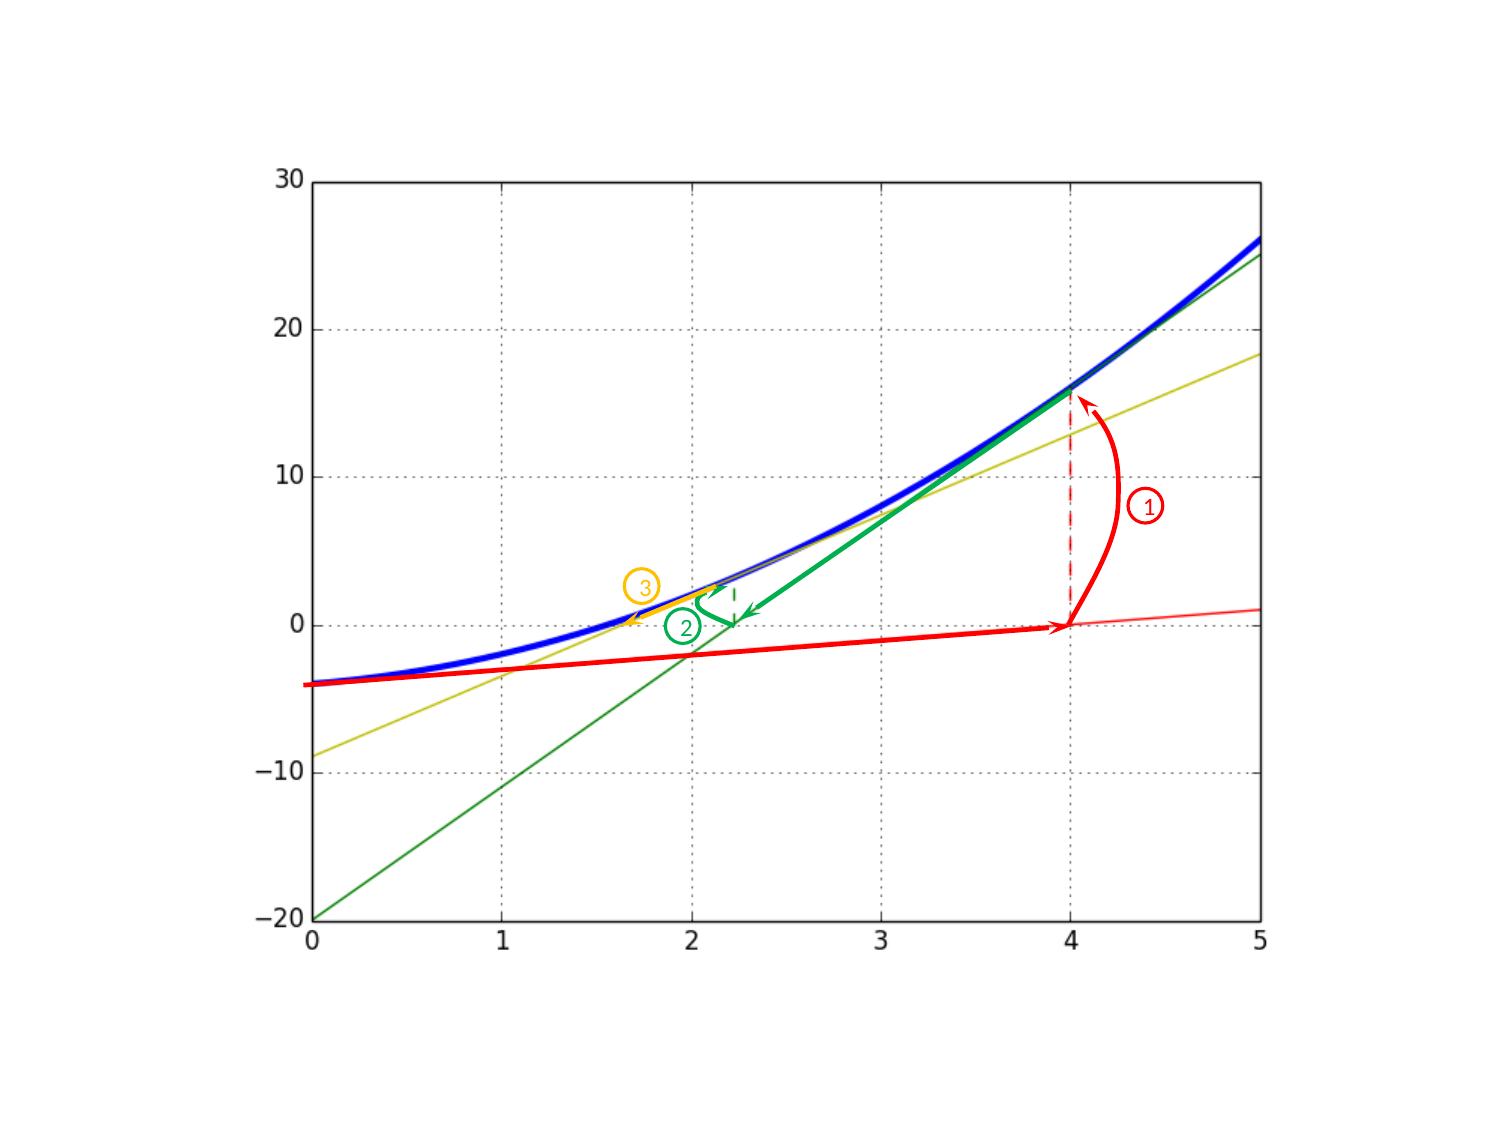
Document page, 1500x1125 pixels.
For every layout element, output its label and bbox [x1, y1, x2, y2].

text_box [737, 390, 1072, 621]
text_box [619, 585, 717, 627]
picture [159, 89, 1382, 1013]
text_box [303, 625, 1072, 686]
